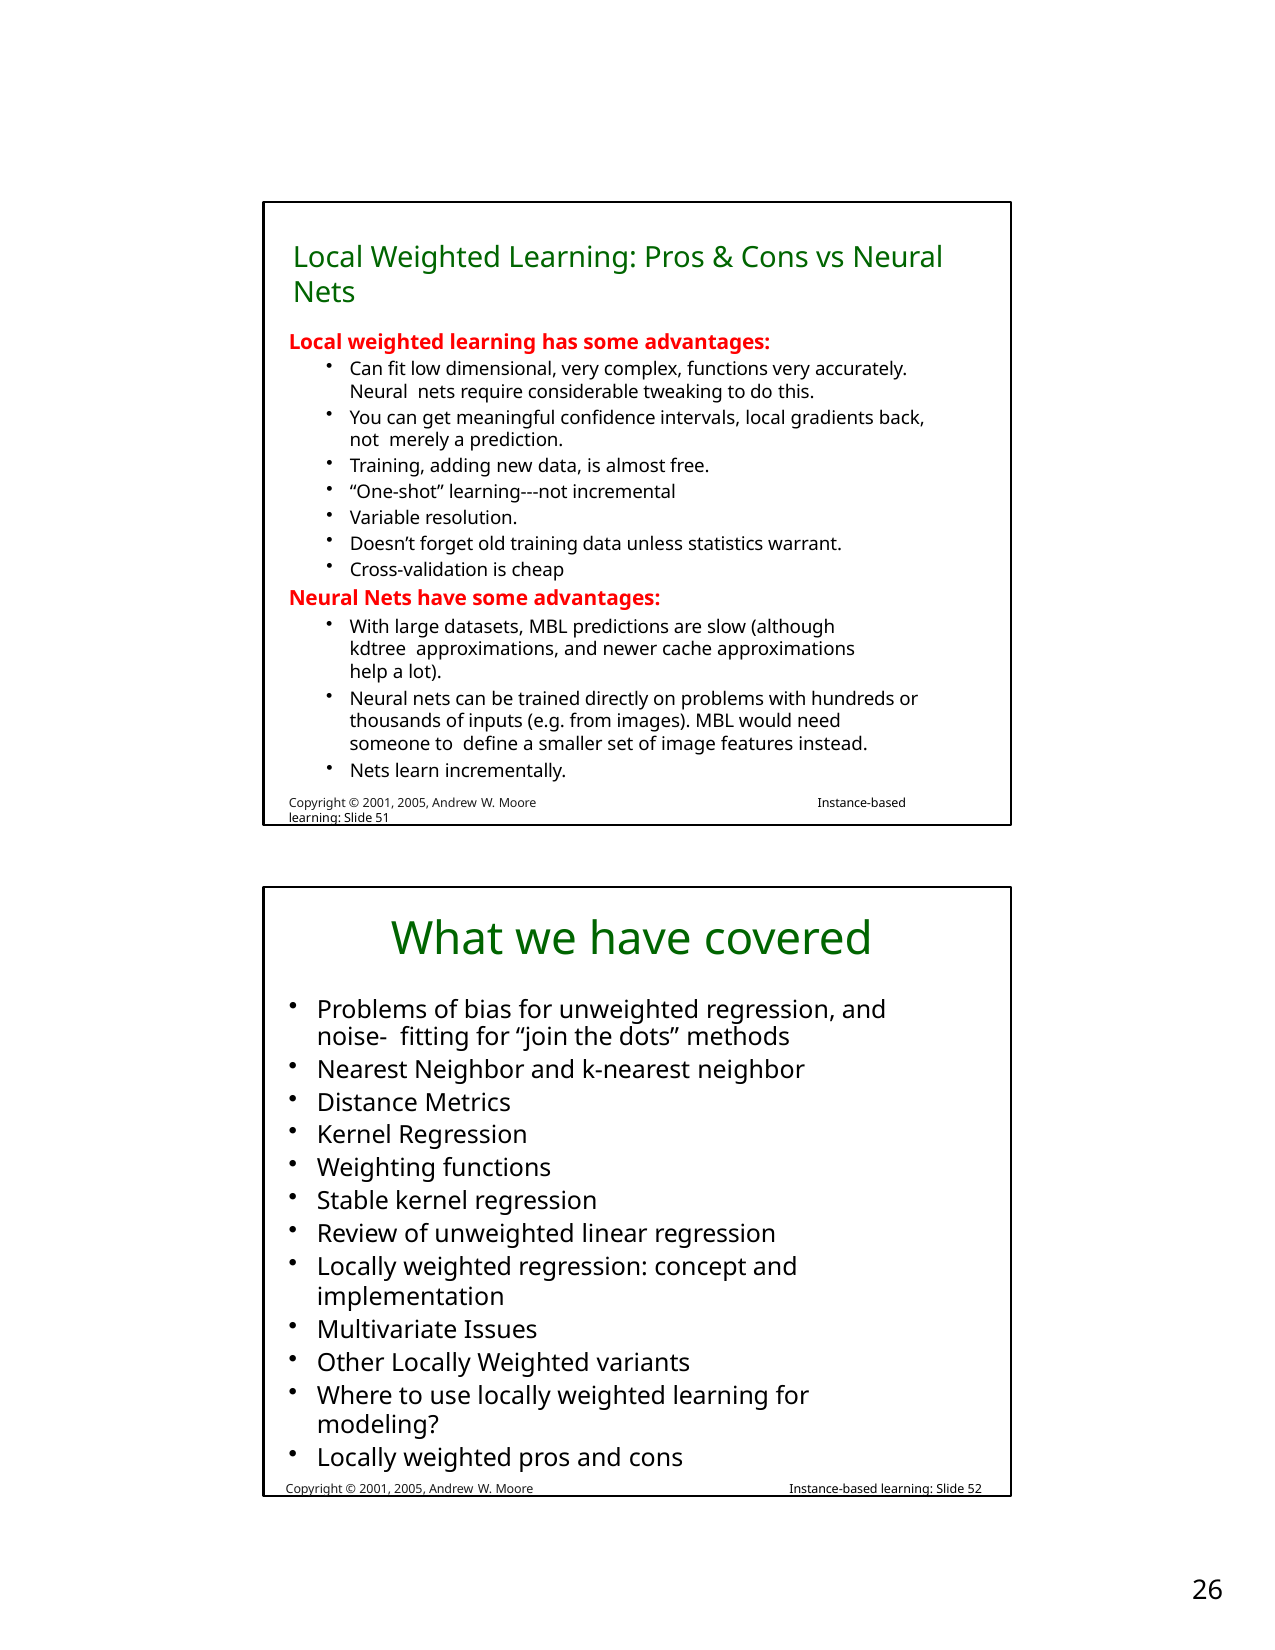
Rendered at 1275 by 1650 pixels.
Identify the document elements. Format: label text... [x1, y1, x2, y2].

slide_number 10 [1187, 1570, 1226, 1650]
text_box Local Weighted Learning: Pros & Cons vs Neural Nets Local weighted learning has some advantages: Can fit low dimensional, very complex, functions very accurately. Neural nets require considerable tweaking to do this. You can get meaningful confidence intervals, local gradients back, not merely a prediction. Training, adding new data, is almost free. “One-shot” learning---not incremental Variable resolution. Doesn’t forget old training data unless statistics warrant. Cross-validation is cheap Neural Nets have some advantages: With large datasets, MBL predictions are slow (although kdtree approximations, and newer cache approximations help a lot). Neural nets can be trained directly on problems with hundreds or thousands of inputs (e.g. from images). MBL would need someone to define a smaller set of image features instead. Nets learn incrementally. Copyright © 2001, 2005, Andrew W. Moore Instance-based learning: Slide 51 [263, 202, 1012, 826]
text_box What we have covered Problems of bias for unweighted regression, and noise- fitting for “join the dots” methods Nearest Neighbor and k-nearest neighbor Distance Metrics Kernel Regression Weighting functions Stable kernel regression Review of unweighted linear regression Locally weighted regression: concept and implementation Multivariate Issues Other Locally Weighted variants Where to use locally weighted learning for modeling? Locally weighted pros and cons Copyright © 2001, 2005, Andrew W. Moore Instance-based learning: Slide 52 [263, 887, 1012, 1496]
